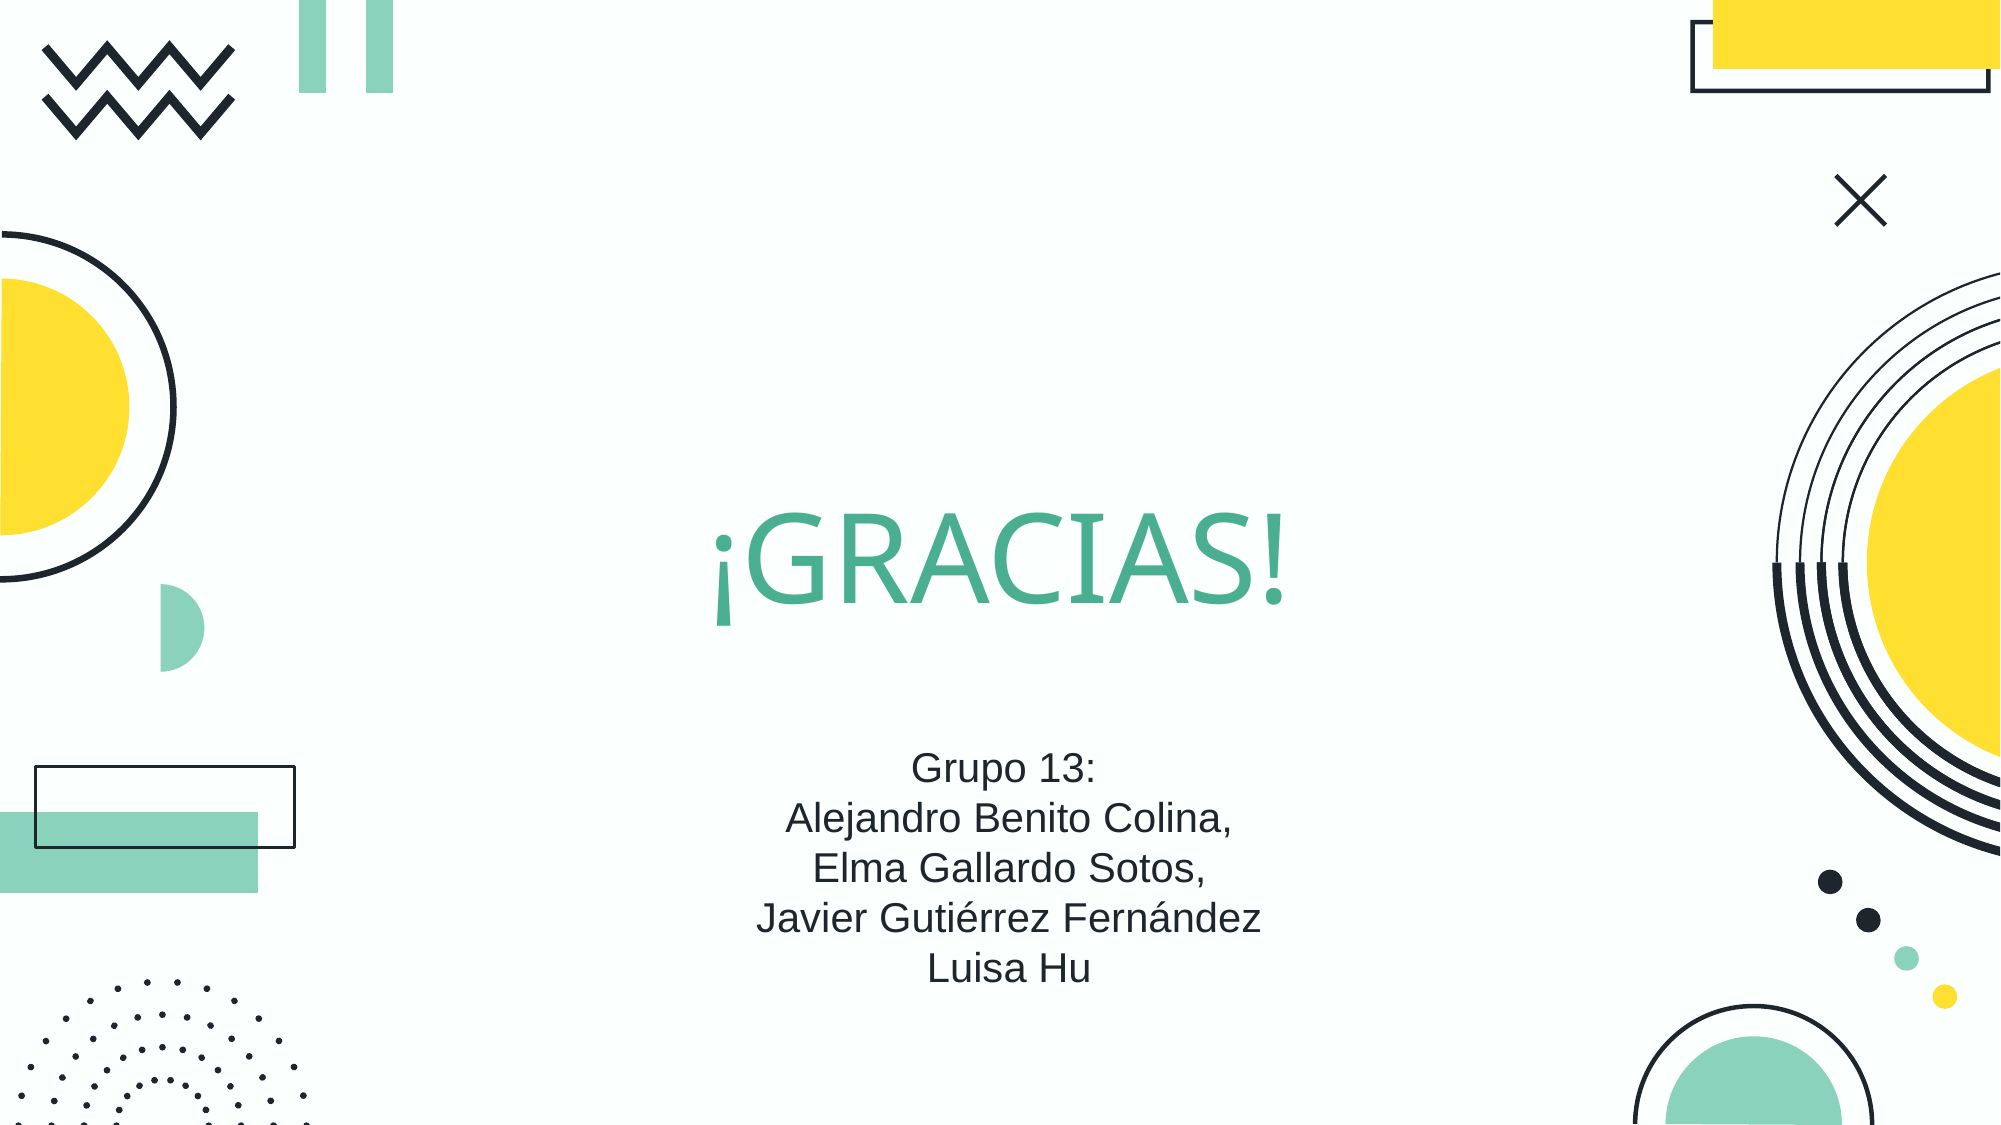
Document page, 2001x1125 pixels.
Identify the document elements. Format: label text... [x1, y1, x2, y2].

title ¡GRACIAS! [366, 255, 1634, 646]
subtitle Grupo 13: Alejandro Benito Colina, Elma Gallardo Sotos, Javier Gutiérrez Fernández Luisa Hu [495, 725, 1505, 1014]
